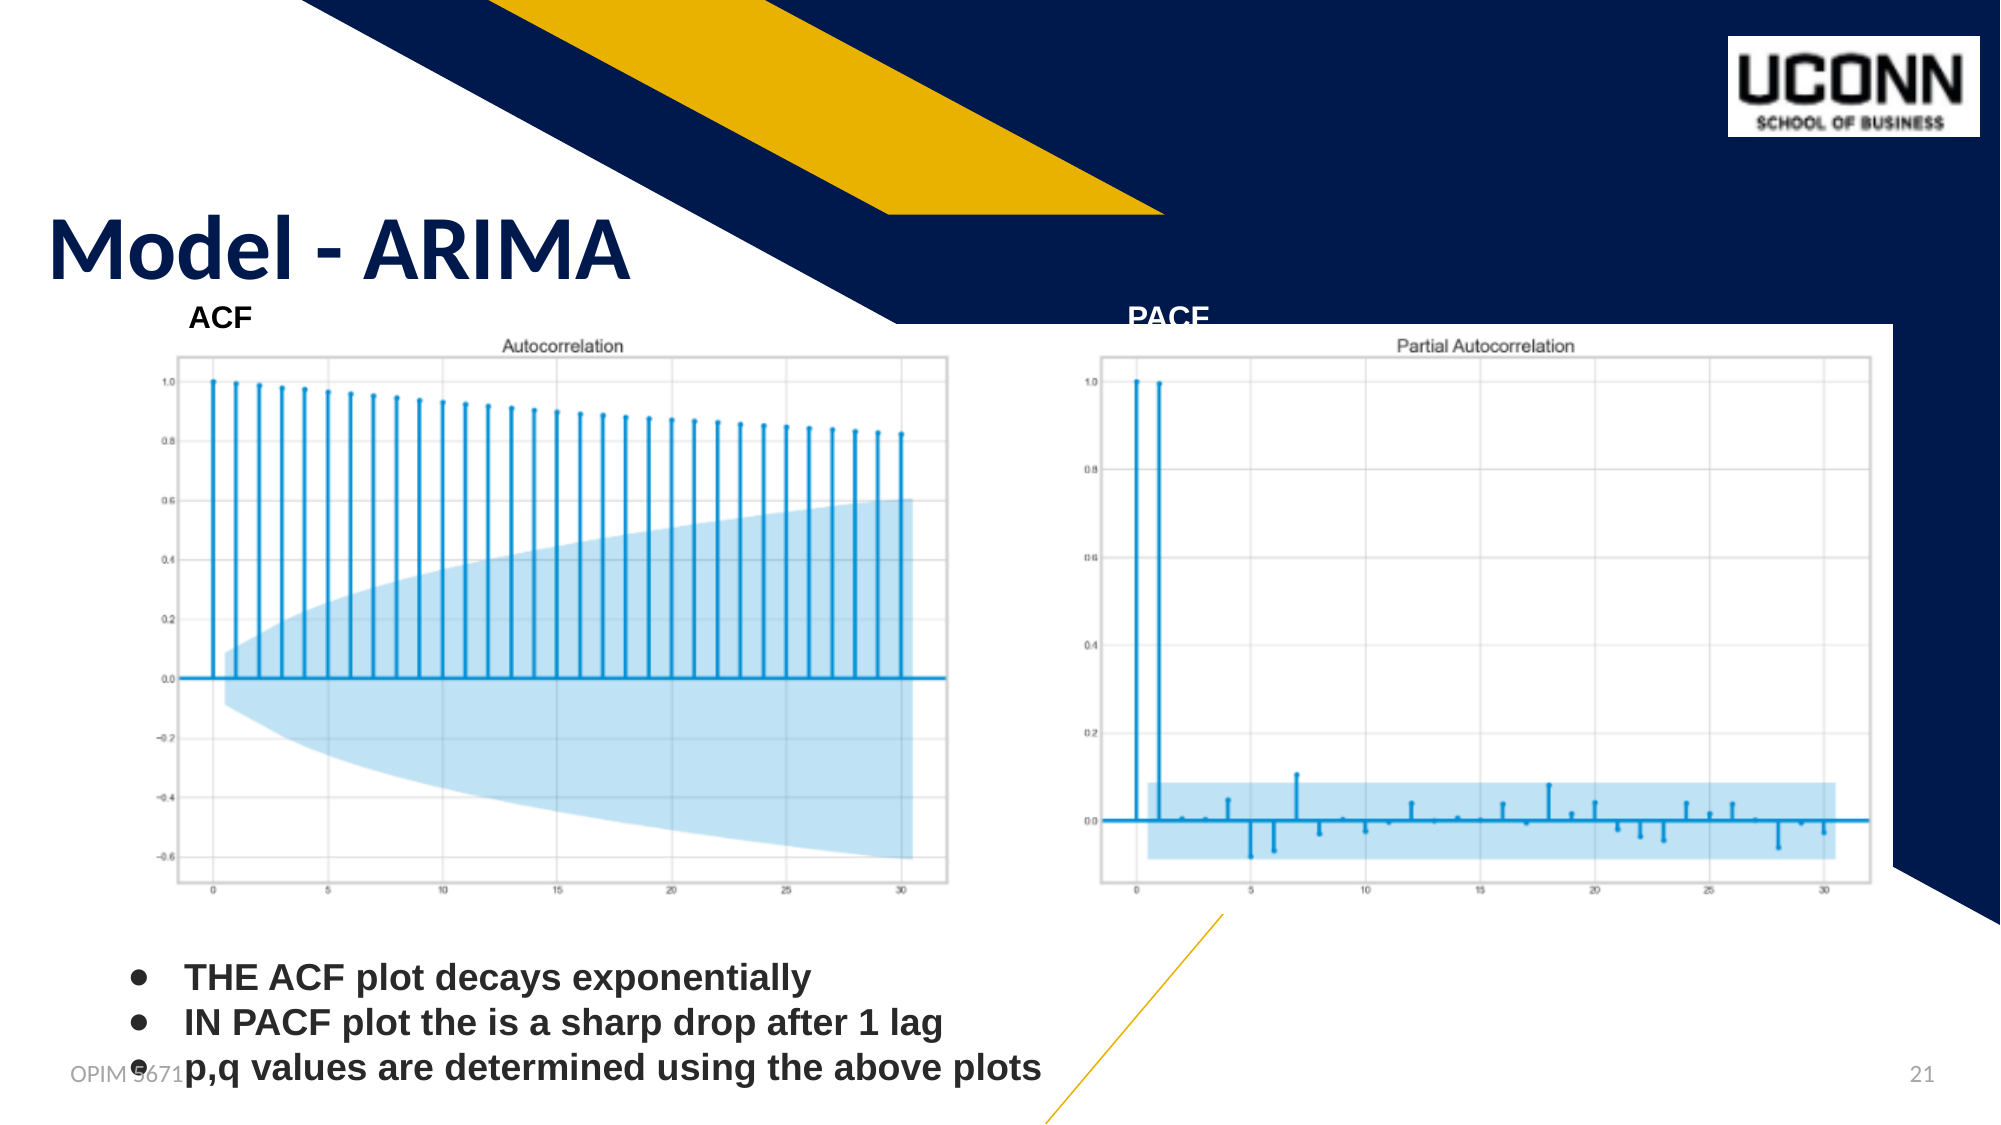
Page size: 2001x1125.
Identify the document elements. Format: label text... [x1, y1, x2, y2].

text_box THE ACF plot decays exponentially IN PACF plot the is a sharp drop after 1 lag p,q values are determined using the above plots [94, 938, 1729, 1104]
text_box PACF [1112, 282, 1296, 321]
title Model - ARIMA [32, 99, 1028, 300]
picture [1728, 36, 1980, 138]
text_box ACF [173, 282, 357, 321]
footer OPIM 5671 [55, 1042, 731, 1103]
picture [106, 324, 1893, 914]
slide_number 21 [1828, 1042, 1950, 1103]
